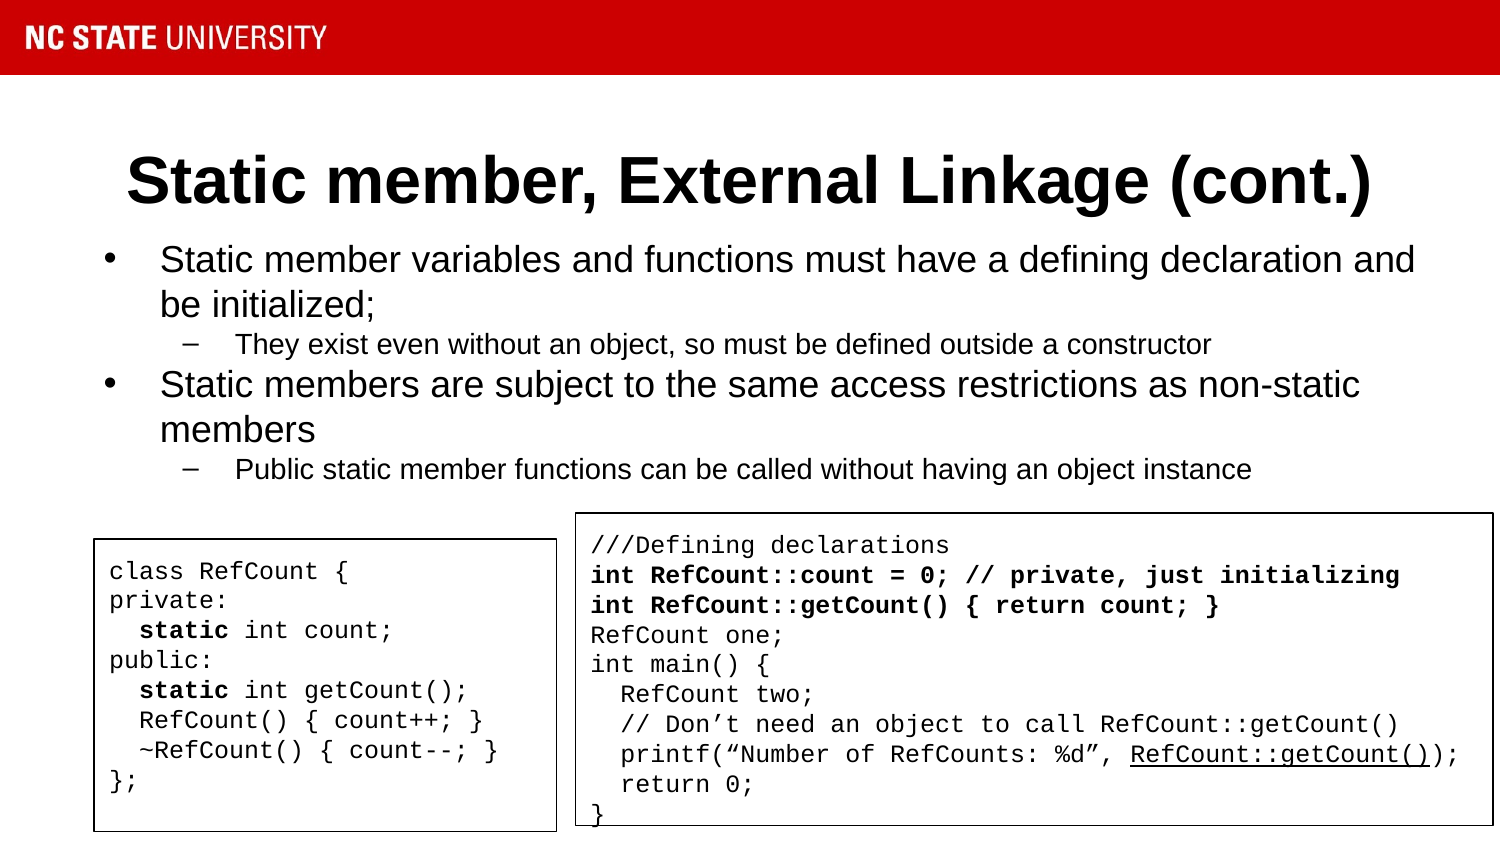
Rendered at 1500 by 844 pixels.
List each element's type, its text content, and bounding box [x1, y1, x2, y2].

text_box ///Defining declarations int RefCount::count = 0; // private, just initializing int RefCount::getCount() { return count; } RefCount one; int main() { RefCount two; // Don’t need an object to call RefCount::getCount() printf(“Number of RefCounts: %d”, RefCount::getCount()); return 0; } [575, 513, 1493, 826]
text_box class RefCount { private: static int count; public: static int getCount(); RefCount() { count++; } ~RefCount() { count--; } }; [94, 539, 557, 832]
title Static member, External Linkage (cont.) [75, 110, 1425, 220]
picture [0, 0, 1500, 75]
list Static member variables and functions must have a defining declaration and be initialized; They exist even without an object, so must be defined outside a constructor Static members are subject to the same access restrictions as non-static members Public static member functions can be called without having an object instance [69, 220, 1451, 602]
